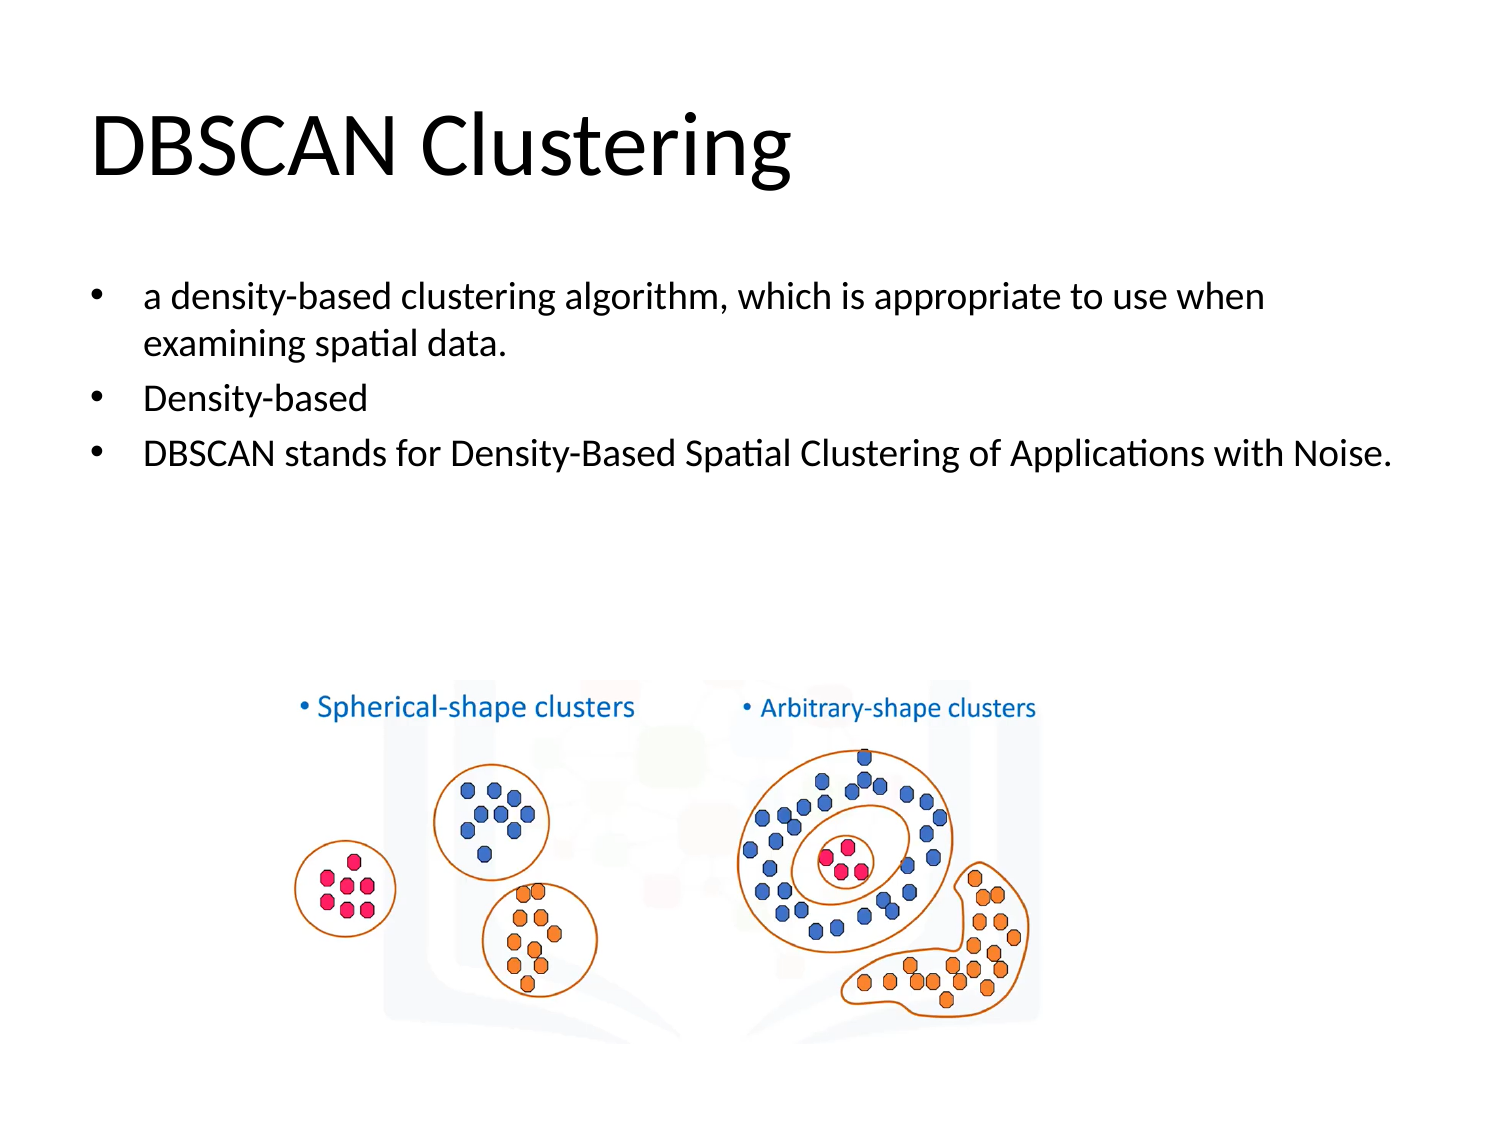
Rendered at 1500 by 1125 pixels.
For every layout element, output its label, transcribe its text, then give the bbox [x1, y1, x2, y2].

list a density-based clustering algorithm, which is appropriate to use when examining spatial data. Density-based DBSCAN stands for Density-Based Spatial Clustering of Applications with Noise. [75, 262, 1425, 516]
title DBSCAN Clustering [75, 45, 1425, 233]
picture [256, 680, 1096, 1045]
